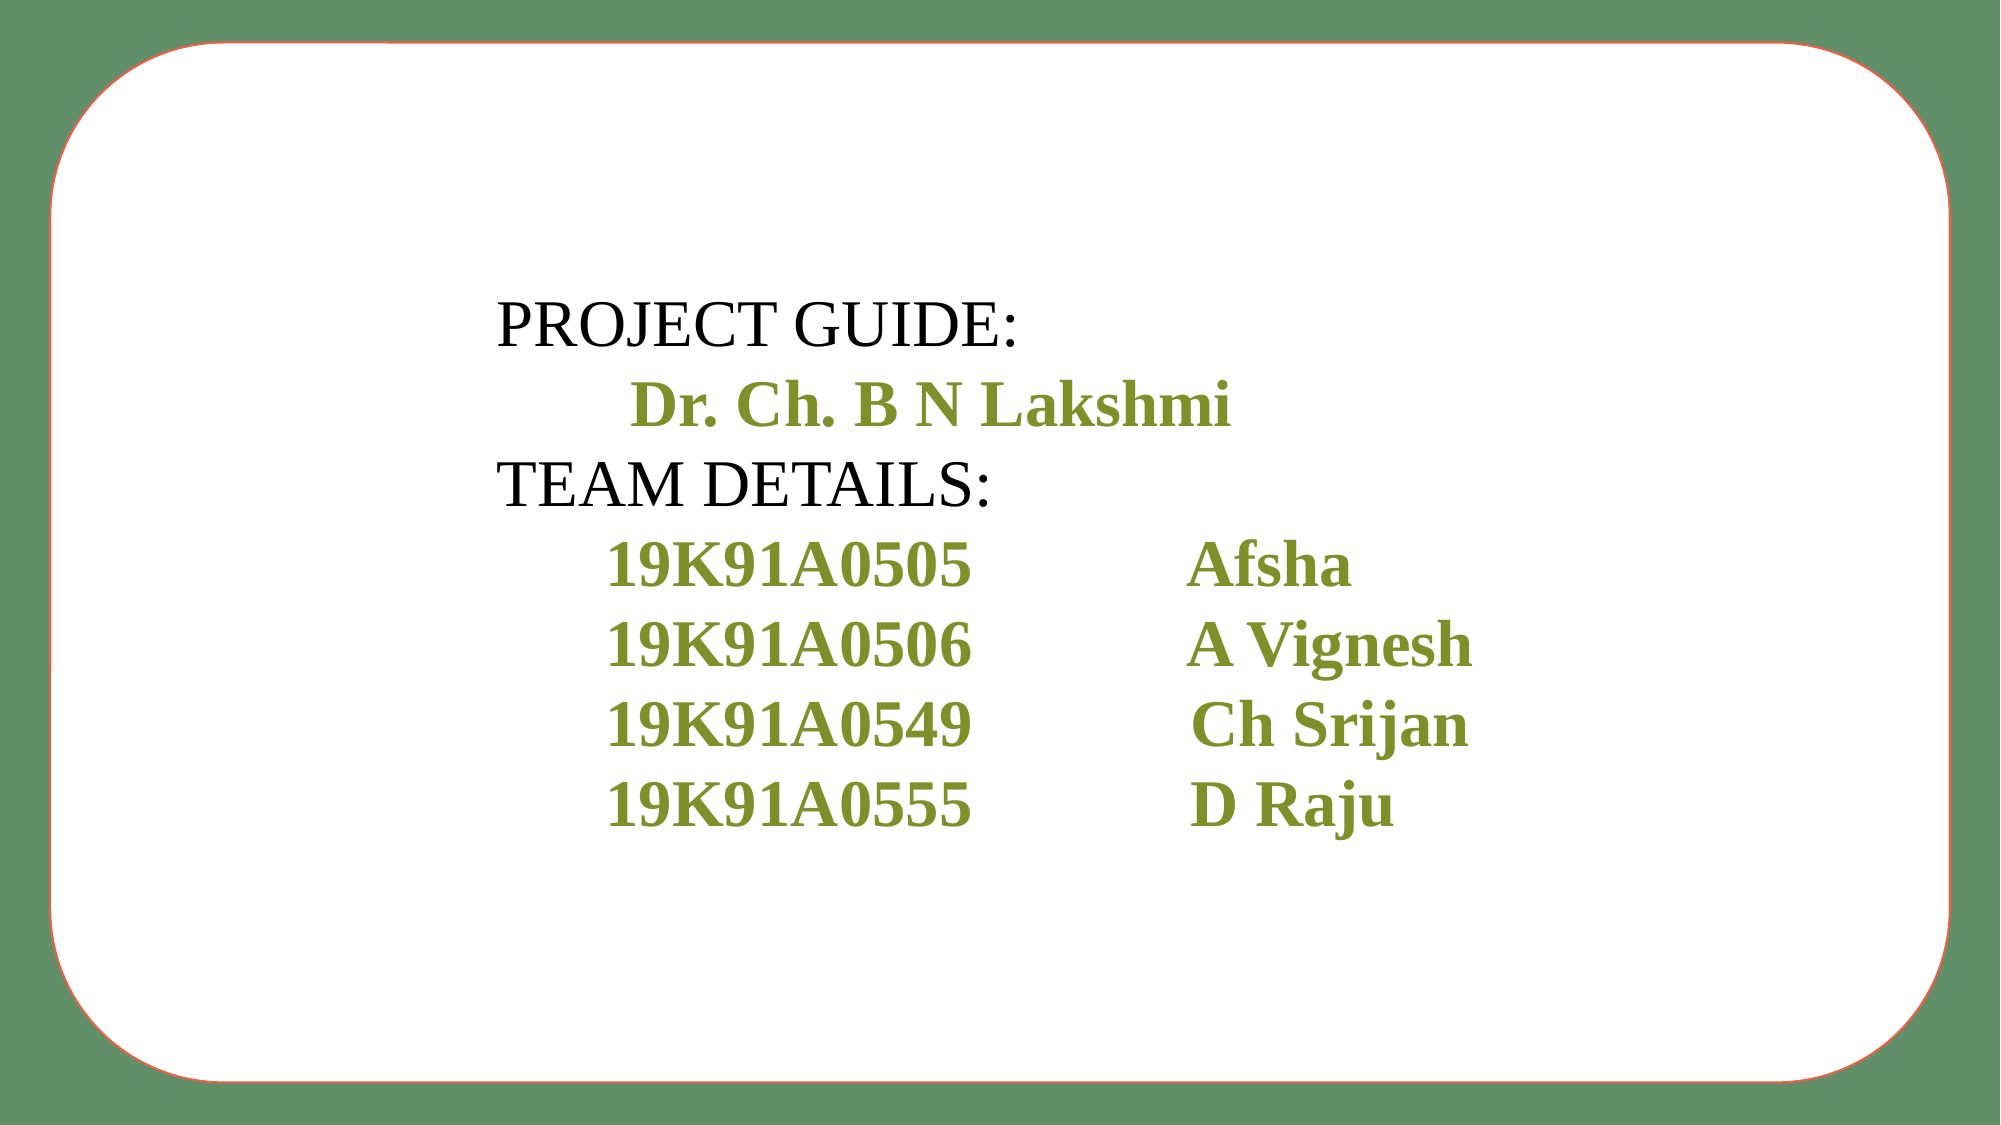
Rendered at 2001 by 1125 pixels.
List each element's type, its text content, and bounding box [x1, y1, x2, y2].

text_box [49, 41, 1951, 1084]
text_box PROJECT GUIDE: Dr. Ch. B N Lakshmi TEAM DETAILS: 19K91A0505 Afsha 19K91A0506 A Vignesh 19K91A0549 Ch Srijan 19K91A0555 D Raju [481, 272, 1519, 847]
